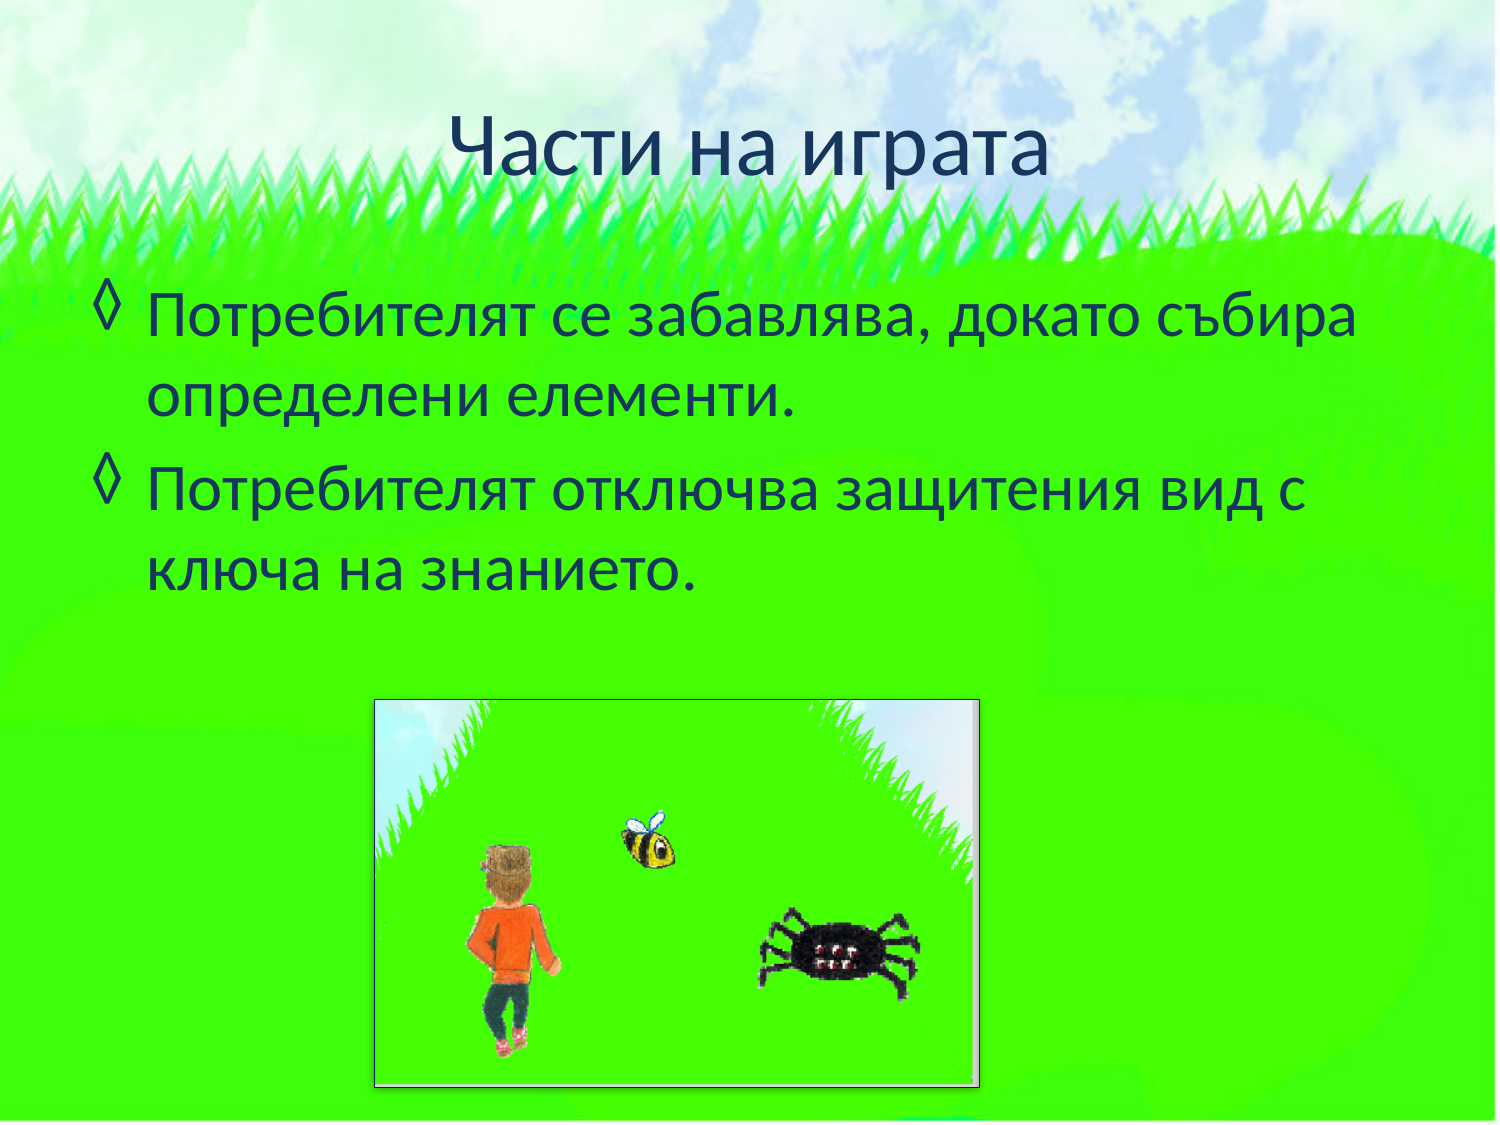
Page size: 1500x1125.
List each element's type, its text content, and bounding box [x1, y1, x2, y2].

list Потребителят се забавлява, докато събира определени елементи. Потребителят отключва защитения вид с ключа на знанието. [75, 262, 1425, 1005]
picture [0, 0, 1500, 1125]
title Части на играта [75, 45, 1425, 233]
